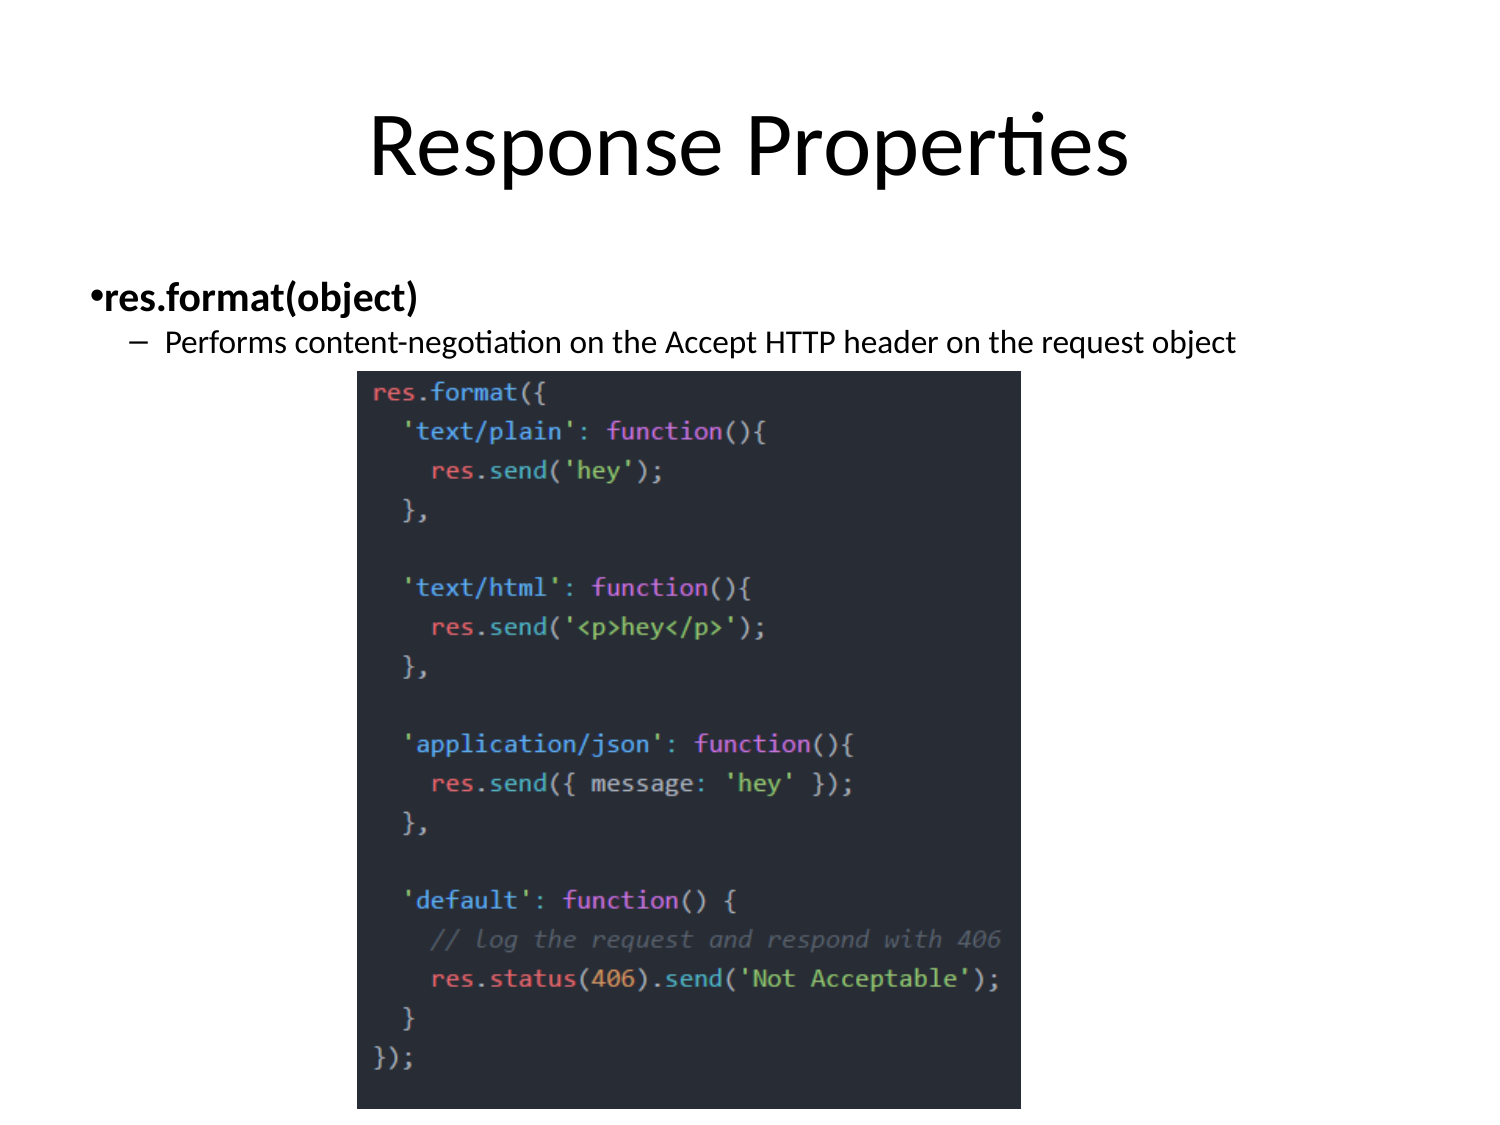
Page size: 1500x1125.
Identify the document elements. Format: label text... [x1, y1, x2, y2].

picture [357, 371, 1021, 1110]
text_box Response Properties [75, 45, 1425, 233]
text_box res.format(object) Performs content-negotiation on the Accept HTTP header on the request object [75, 262, 1425, 1005]
